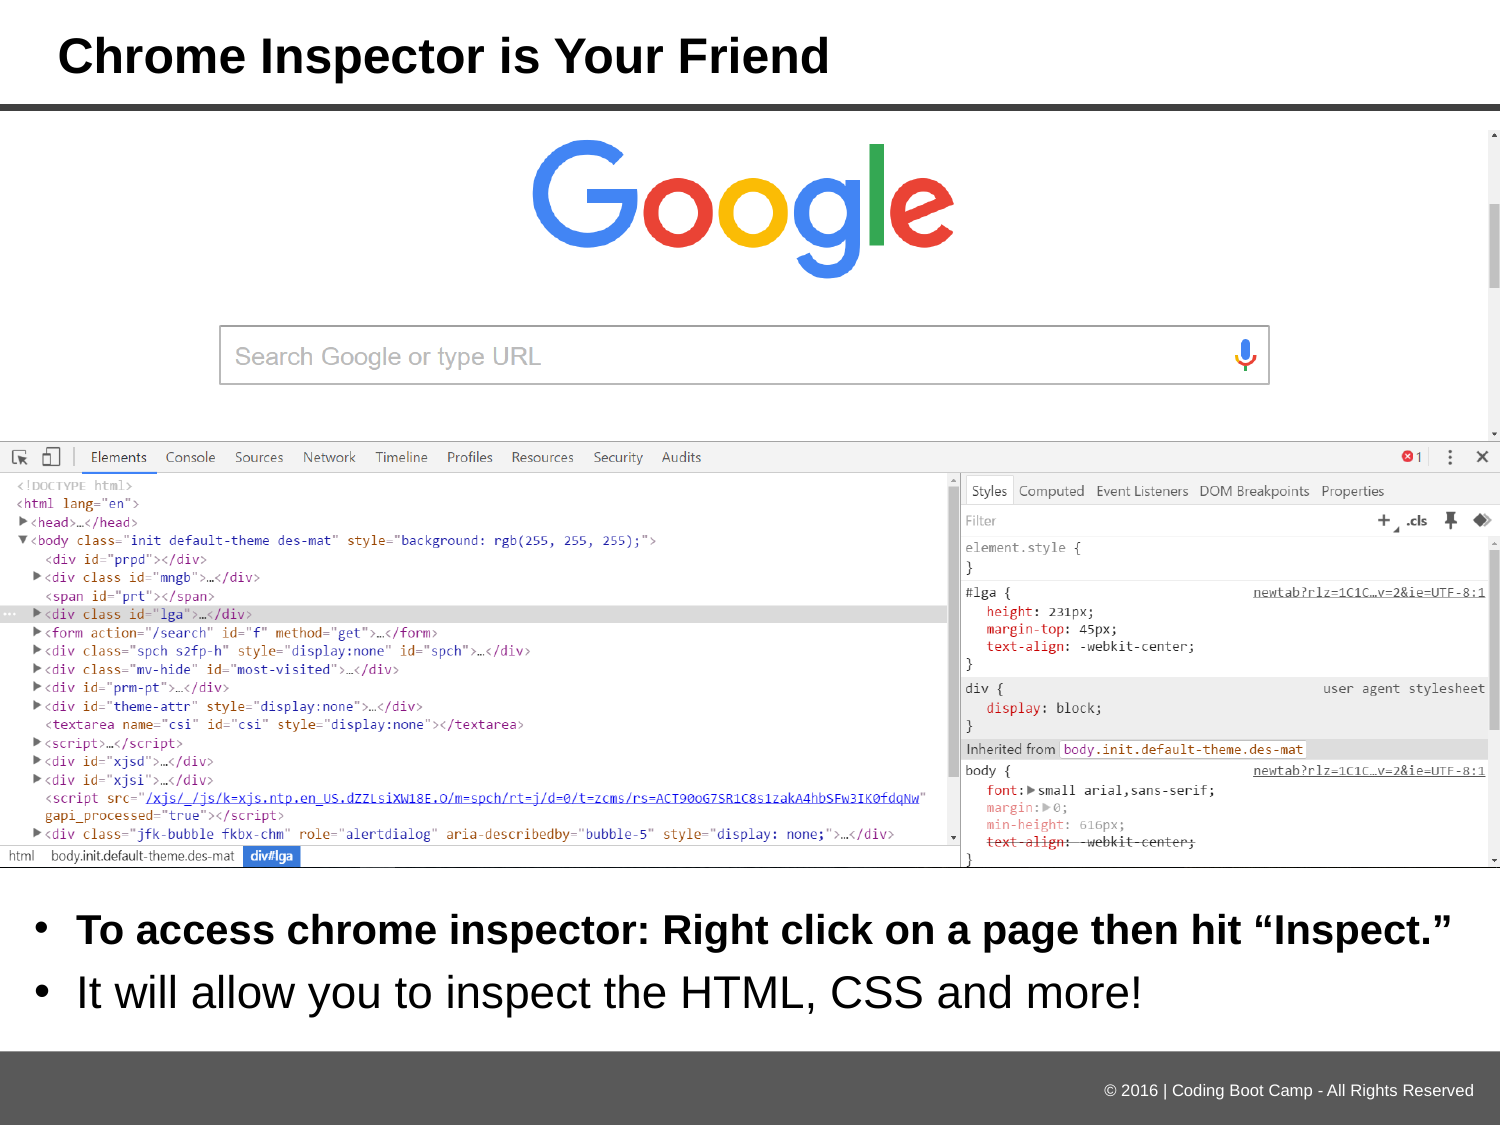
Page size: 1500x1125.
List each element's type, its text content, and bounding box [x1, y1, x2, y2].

picture [0, 130, 1500, 868]
text_box To access chrome inspector: Right click on a page then hit “Inspect.” It will allow you to inspect the HTML, CSS and more! [19, 887, 1482, 1033]
text_box Chrome Inspector is Your Friend [50, 16, 913, 91]
